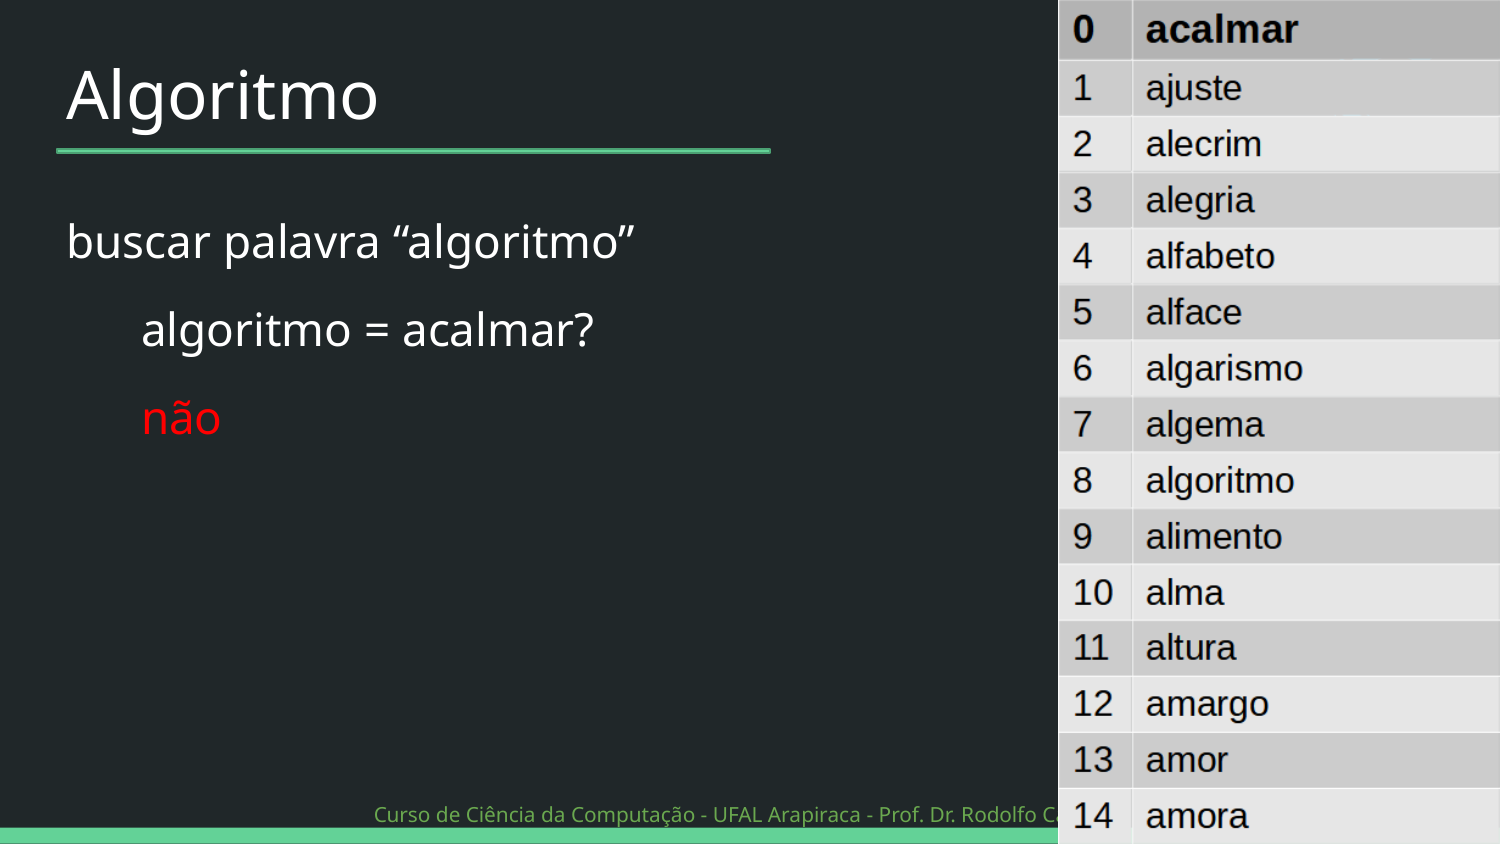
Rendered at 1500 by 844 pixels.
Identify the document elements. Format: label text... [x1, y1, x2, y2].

text_box [57, 148, 770, 154]
picture [1057, 0, 1500, 844]
title Algoritmo [51, 37, 1052, 147]
list buscar palavra “algoritmo” algoritmo = acalmar? não [51, 189, 1052, 750]
text_box Curso de Ciência da Computação - UFAL Arapiraca - Prof. Dr. Rodolfo Carneiro [0, 789, 1052, 840]
